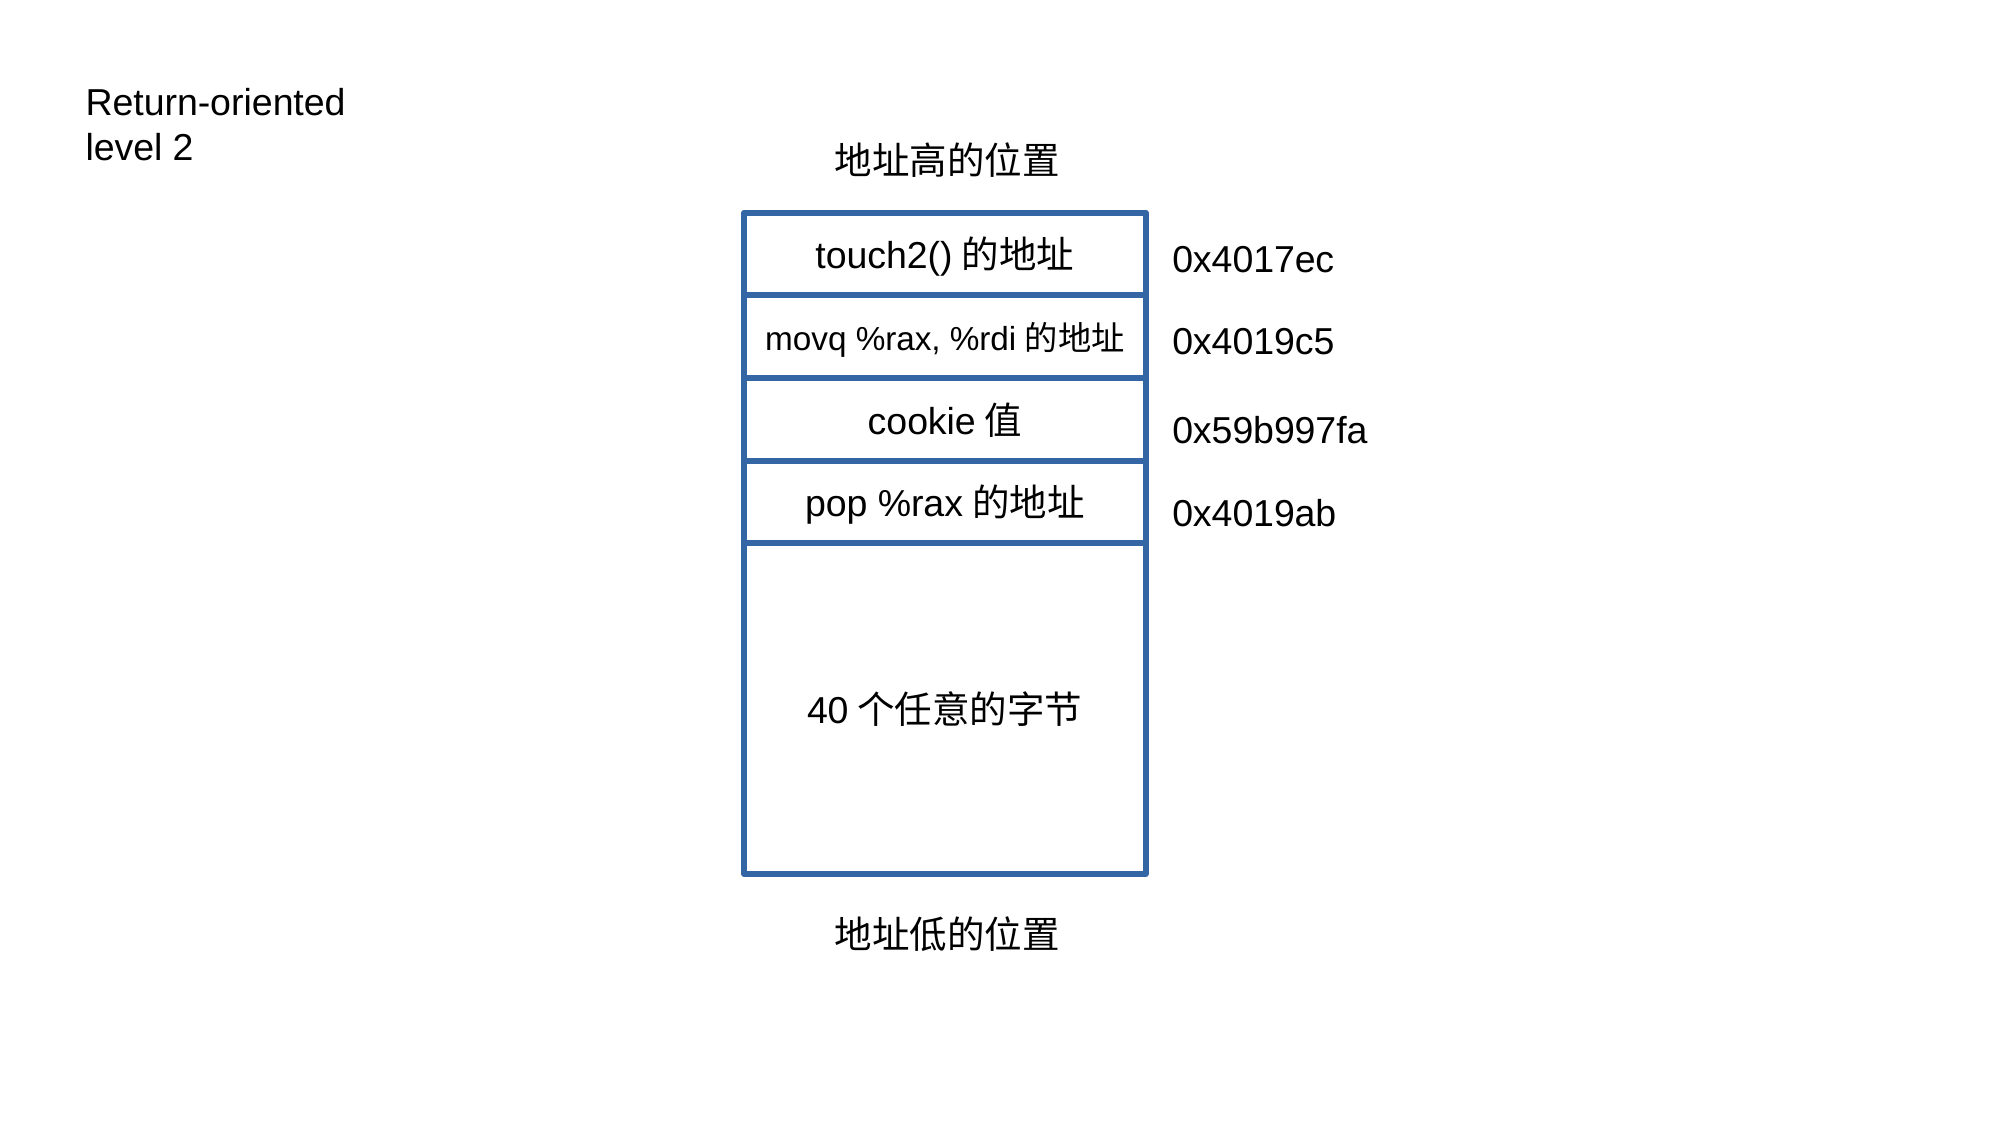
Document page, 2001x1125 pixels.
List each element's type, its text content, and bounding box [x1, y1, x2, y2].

text_box 40个任意的字节 [744, 544, 1146, 874]
text_box Return-oriented level 2 [70, 70, 456, 121]
text_box 地址高的位置 [820, 129, 1075, 195]
text_box touch2()的地址 [744, 212, 1146, 295]
text_box 0x4019ab [1157, 481, 1352, 532]
text_box 地址低的位置 [820, 903, 1075, 968]
text_box pop %rax的地址 [744, 461, 1146, 544]
text_box movq %rax, %rdi的地址 [744, 295, 1146, 378]
text_box 0x59b997fa [1157, 398, 1383, 449]
text_box 0x4017ec [1157, 227, 1350, 278]
text_box 0x4019c5 [1157, 310, 1350, 361]
text_box cookie值 [744, 378, 1146, 461]
